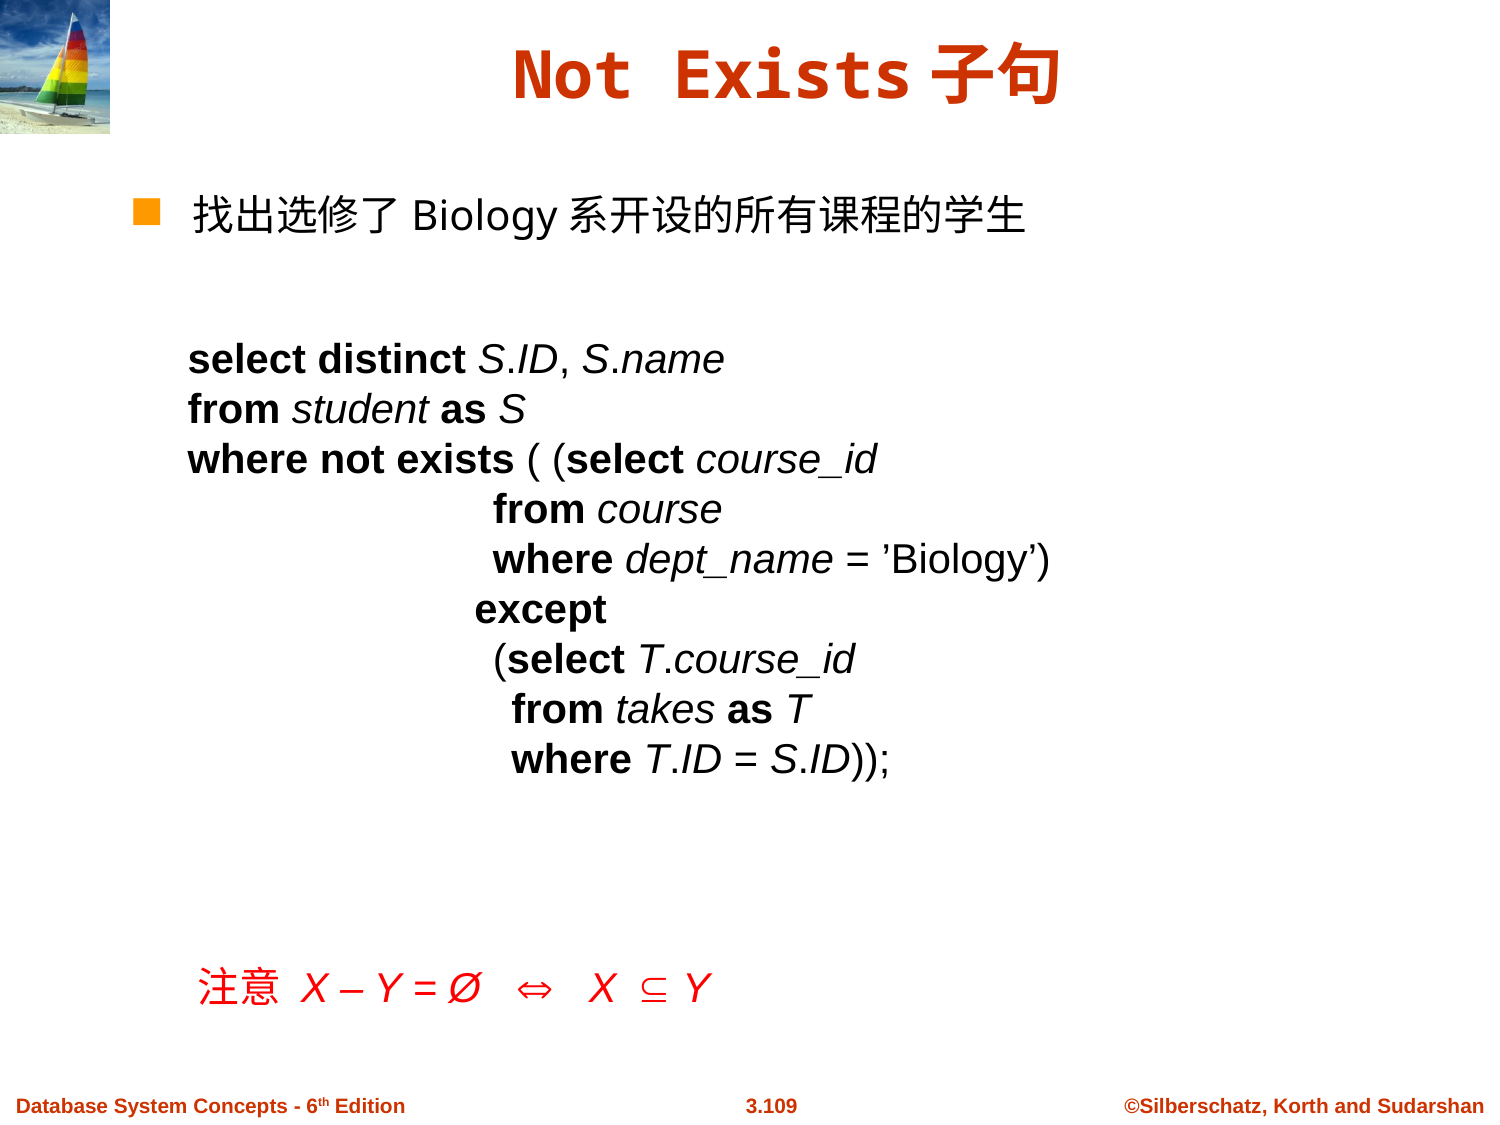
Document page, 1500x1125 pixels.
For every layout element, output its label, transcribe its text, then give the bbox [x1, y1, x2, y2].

text_box 注意 X – Y = Ø  X Y [183, 894, 725, 1019]
text_box select distinct S.ID, S.name from student as S where not exists ( (select course_id from course where dept_name = ’Biology’) except (select T.course_id from takes as T where T.ID = S.ID)); [172, 324, 1265, 790]
picture [0, 0, 110, 134]
list 找出选修了Biology系开设的所有课程的学生 [121, 181, 1379, 326]
title Not Exists子句 [125, 18, 1452, 120]
